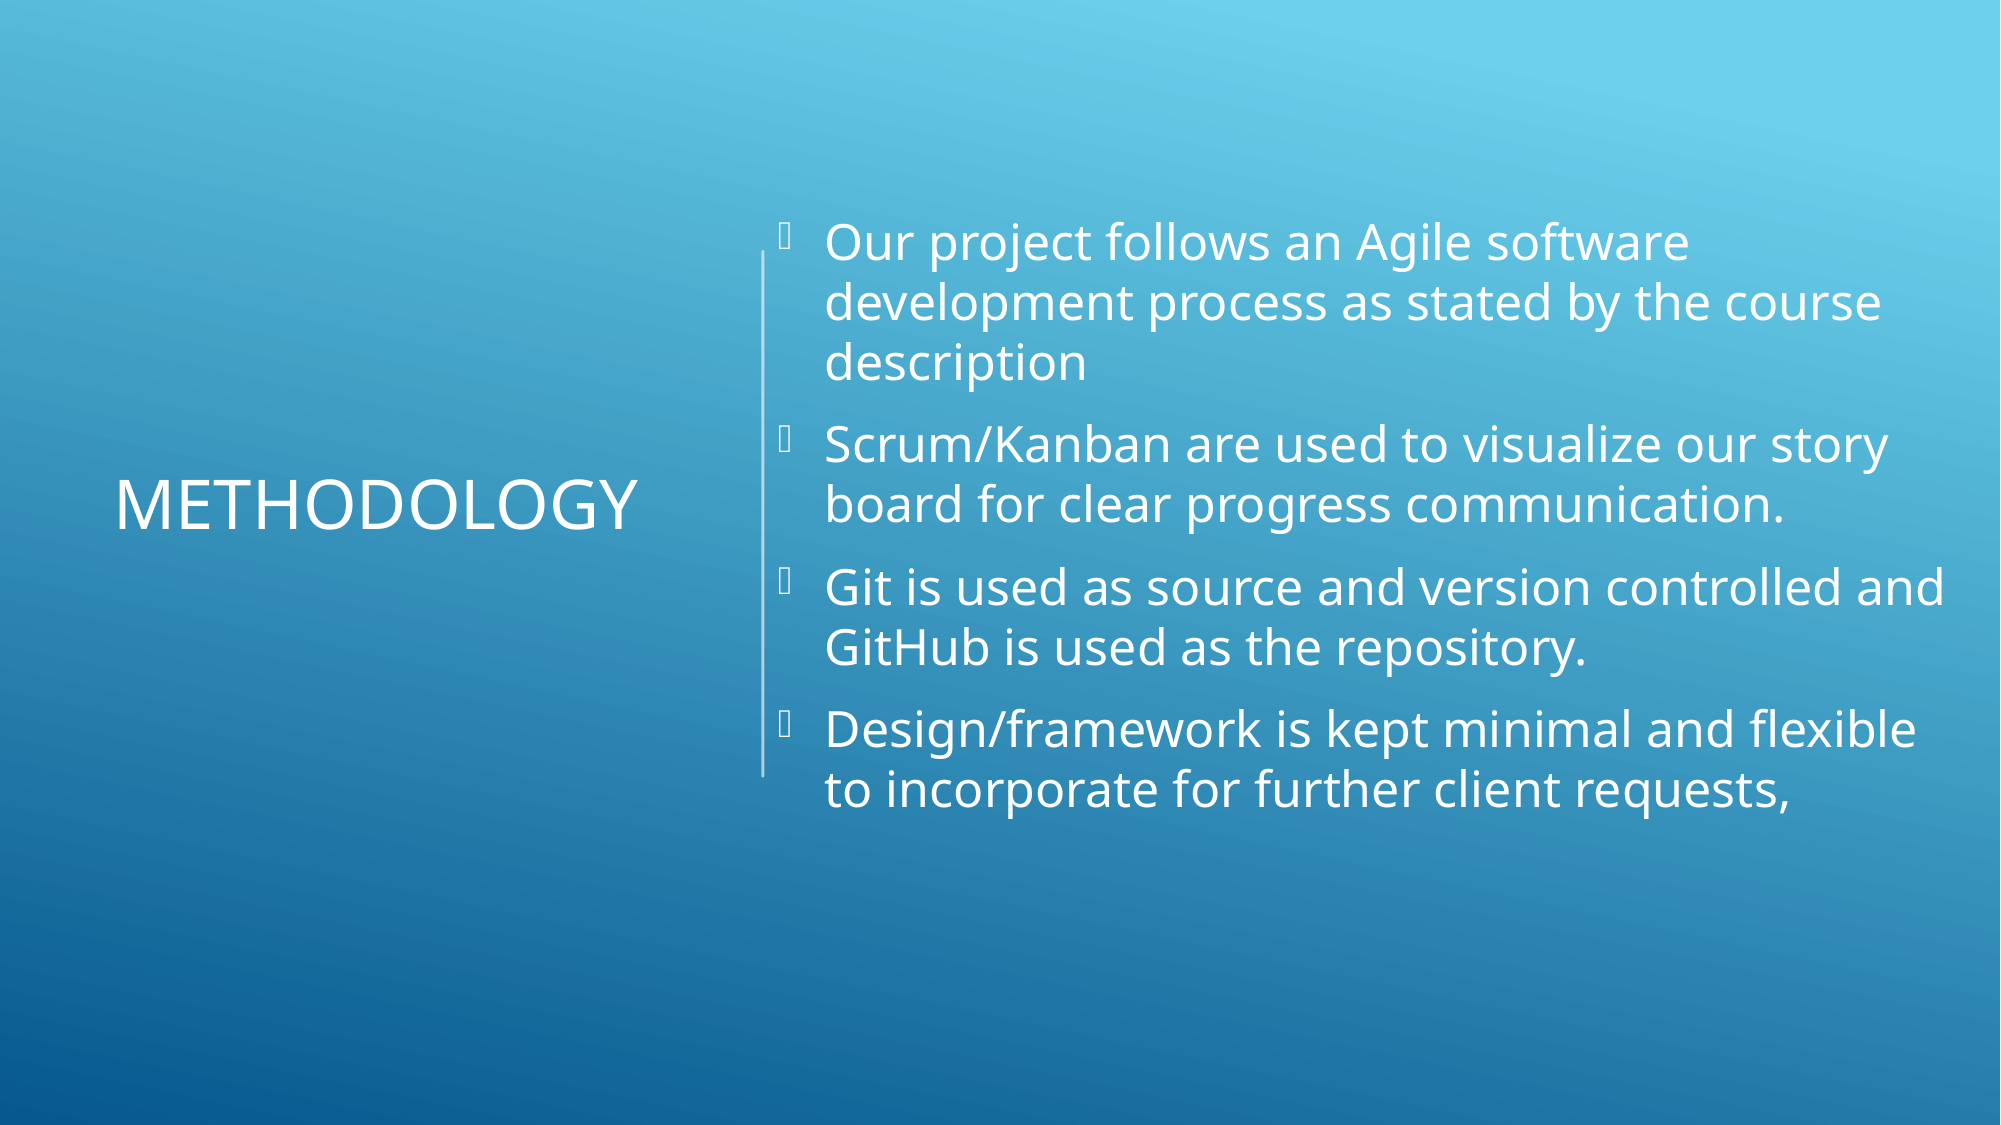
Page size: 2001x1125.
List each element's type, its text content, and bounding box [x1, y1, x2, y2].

text_box [0, 0, 2000, 1125]
list Our project follows an Agile software development process as stated by the course description Scrum/Kanban are used to visualize our story board for clear progress communication. Git is used as source and version controlled and GitHub is used as the repository. Design/framework is kept minimal and flexible to incorporate for further client requests, [762, 112, 1988, 915]
title Methodology [38, 100, 654, 903]
